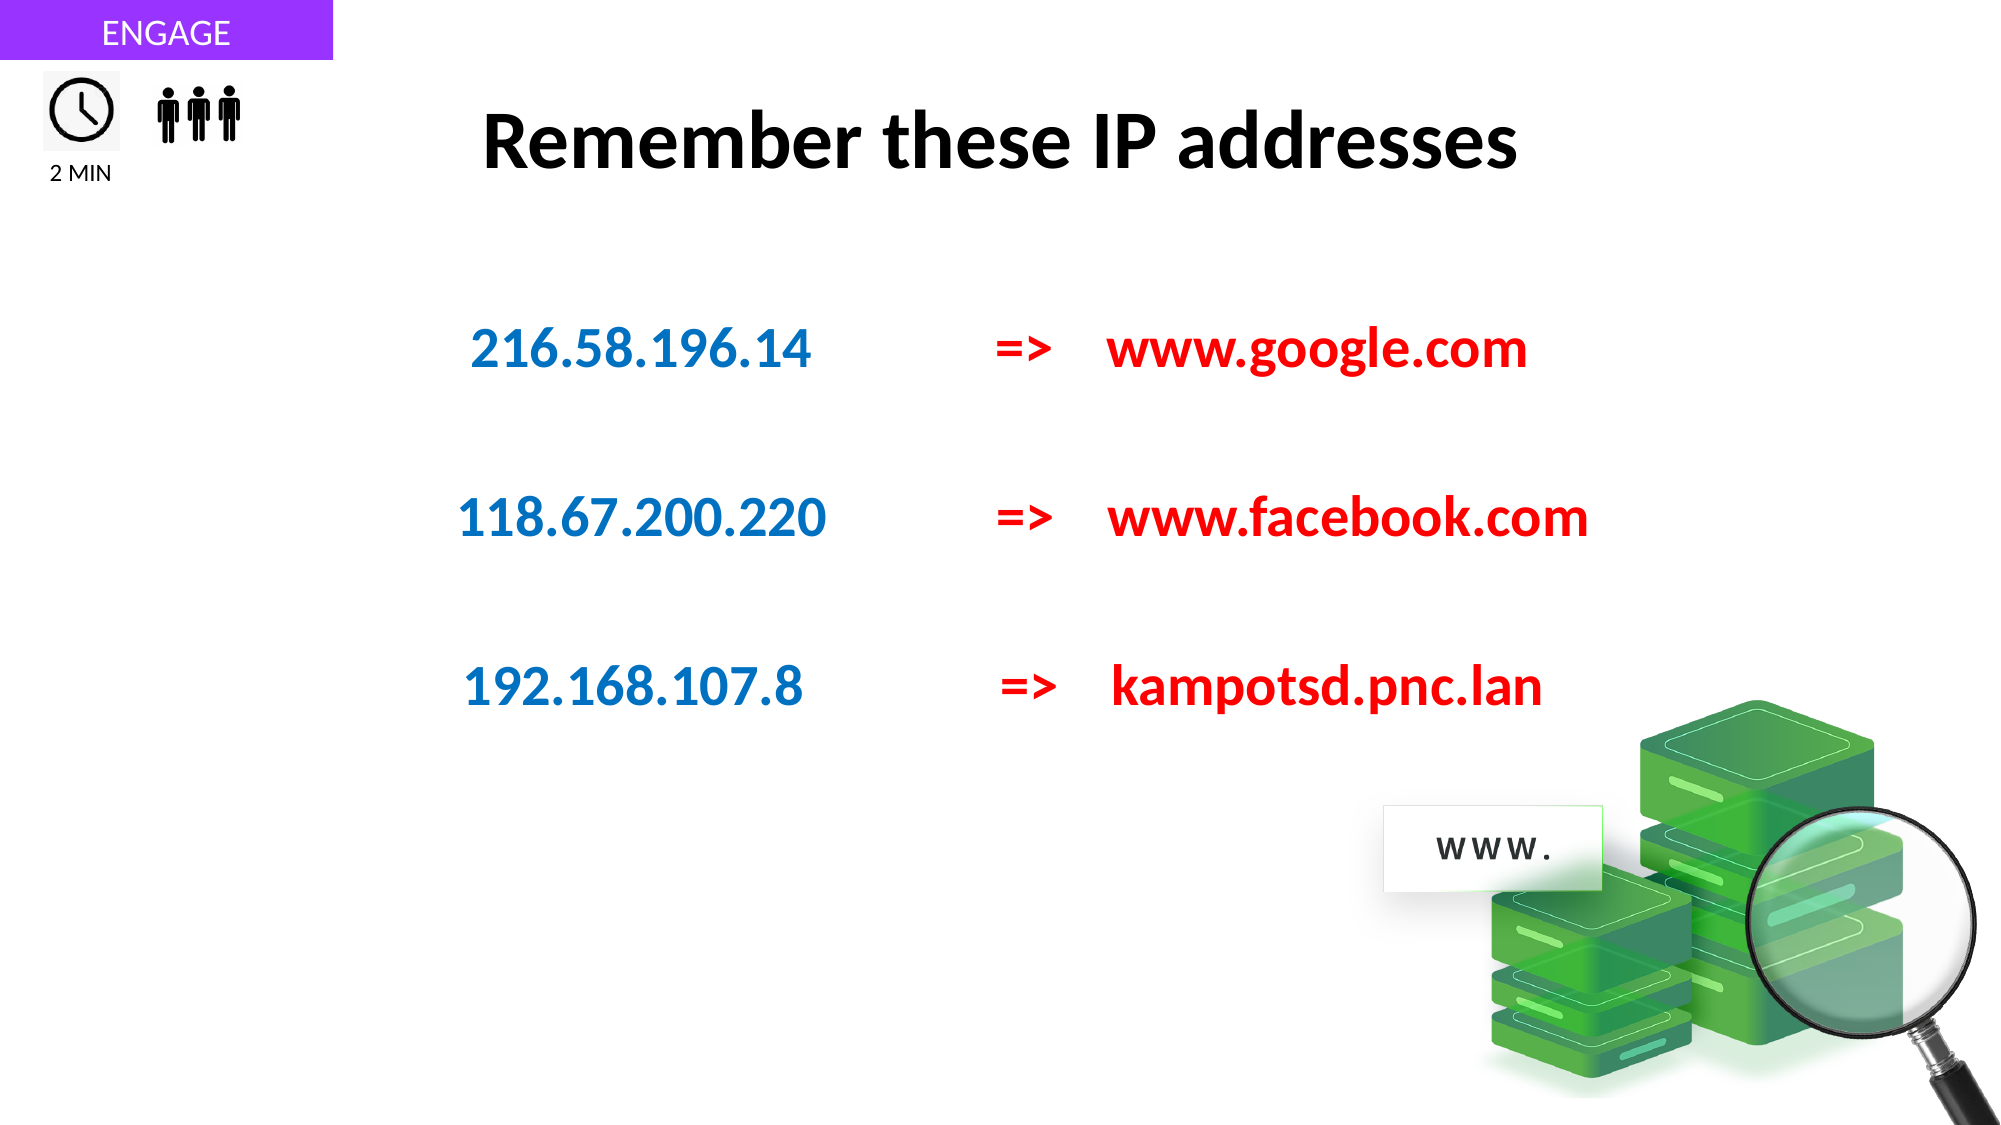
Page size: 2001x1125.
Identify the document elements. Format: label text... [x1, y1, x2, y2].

picture [153, 83, 245, 147]
text_box ENGAGE [0, 0, 334, 60]
text_box Remember these IP addresses [389, 25, 1614, 196]
text_box 118.67.200.220 [423, 433, 860, 559]
picture [43, 71, 120, 151]
text_box => www.google.com [921, 264, 1603, 389]
text_box 192.168.107.8 [415, 602, 852, 728]
text_box 216.58.196.14 [423, 264, 860, 389]
text_box => kampotsd.pnc.lan [931, 602, 1614, 728]
picture [1284, 670, 2000, 1125]
text_box 2 MIN [33, 148, 129, 194]
text_box => www.facebook.com [952, 433, 1634, 559]
